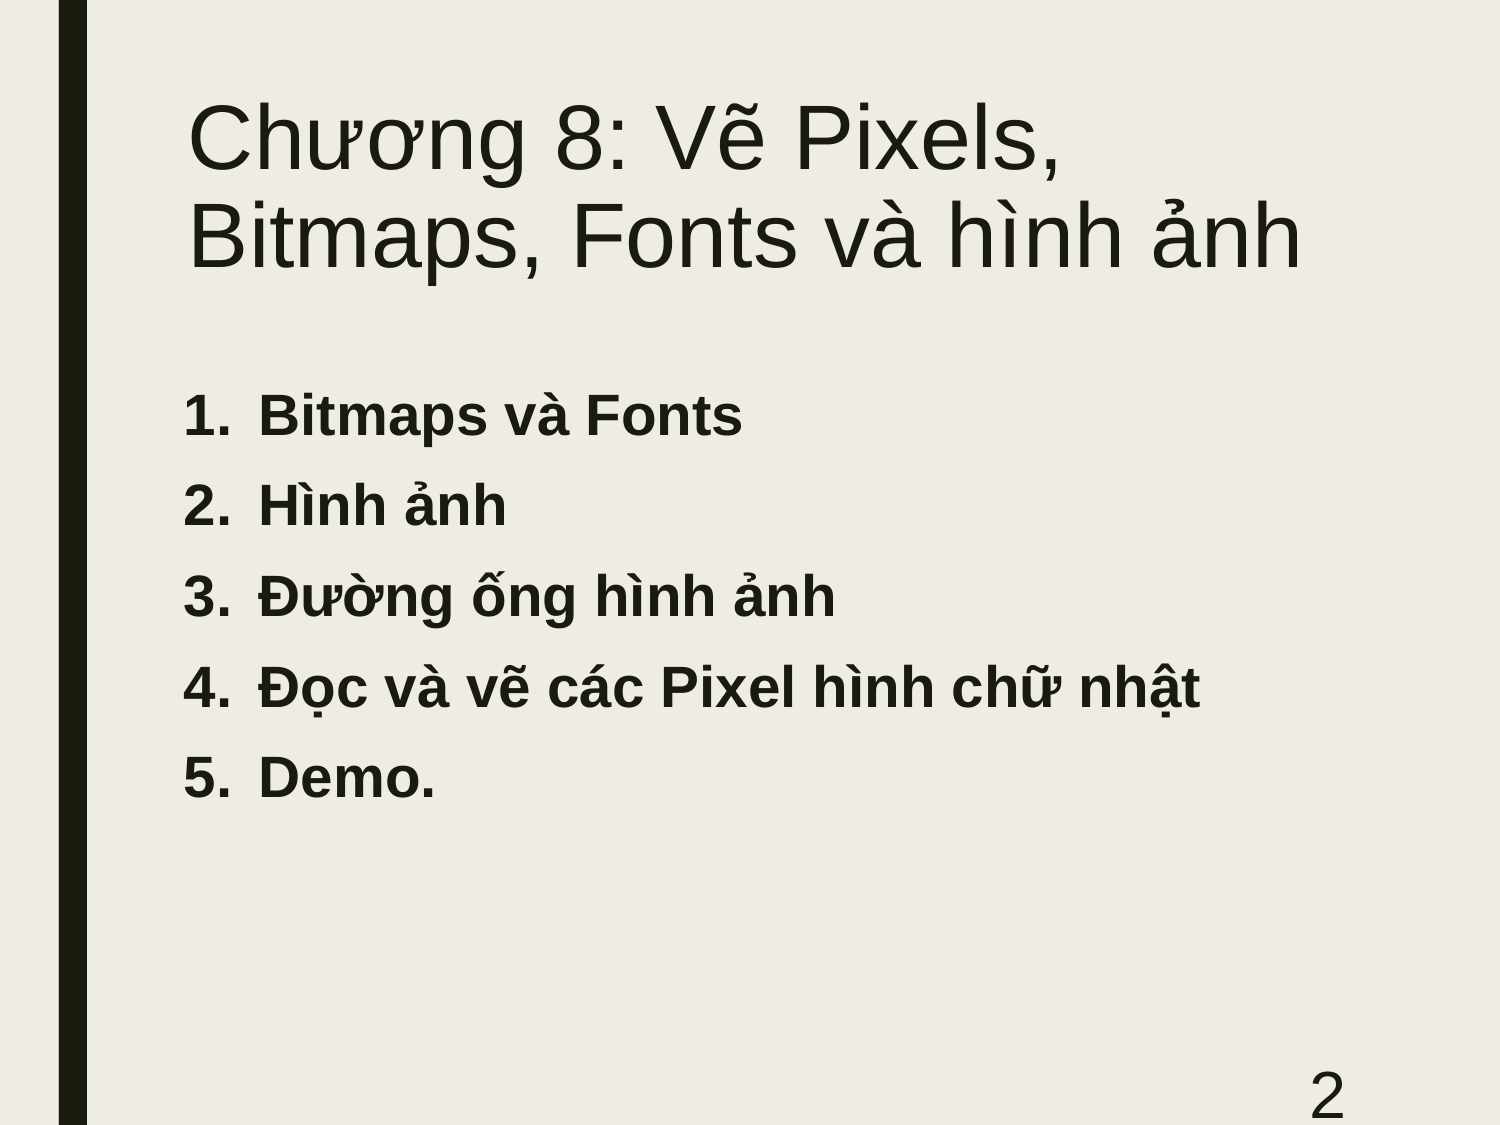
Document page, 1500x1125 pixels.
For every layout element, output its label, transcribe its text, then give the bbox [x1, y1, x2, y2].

slide_number 2 [1165, 1058, 1362, 1125]
list Bitmaps và Fonts Hình ảnh Đường ống hình ảnh Đọc và vẽ các Pixel hình chữ nhật Demo. [168, 375, 1351, 963]
title Chương 8: Vẽ Pixels, Bitmaps, Fonts và hình ảnh [172, 83, 1355, 328]
